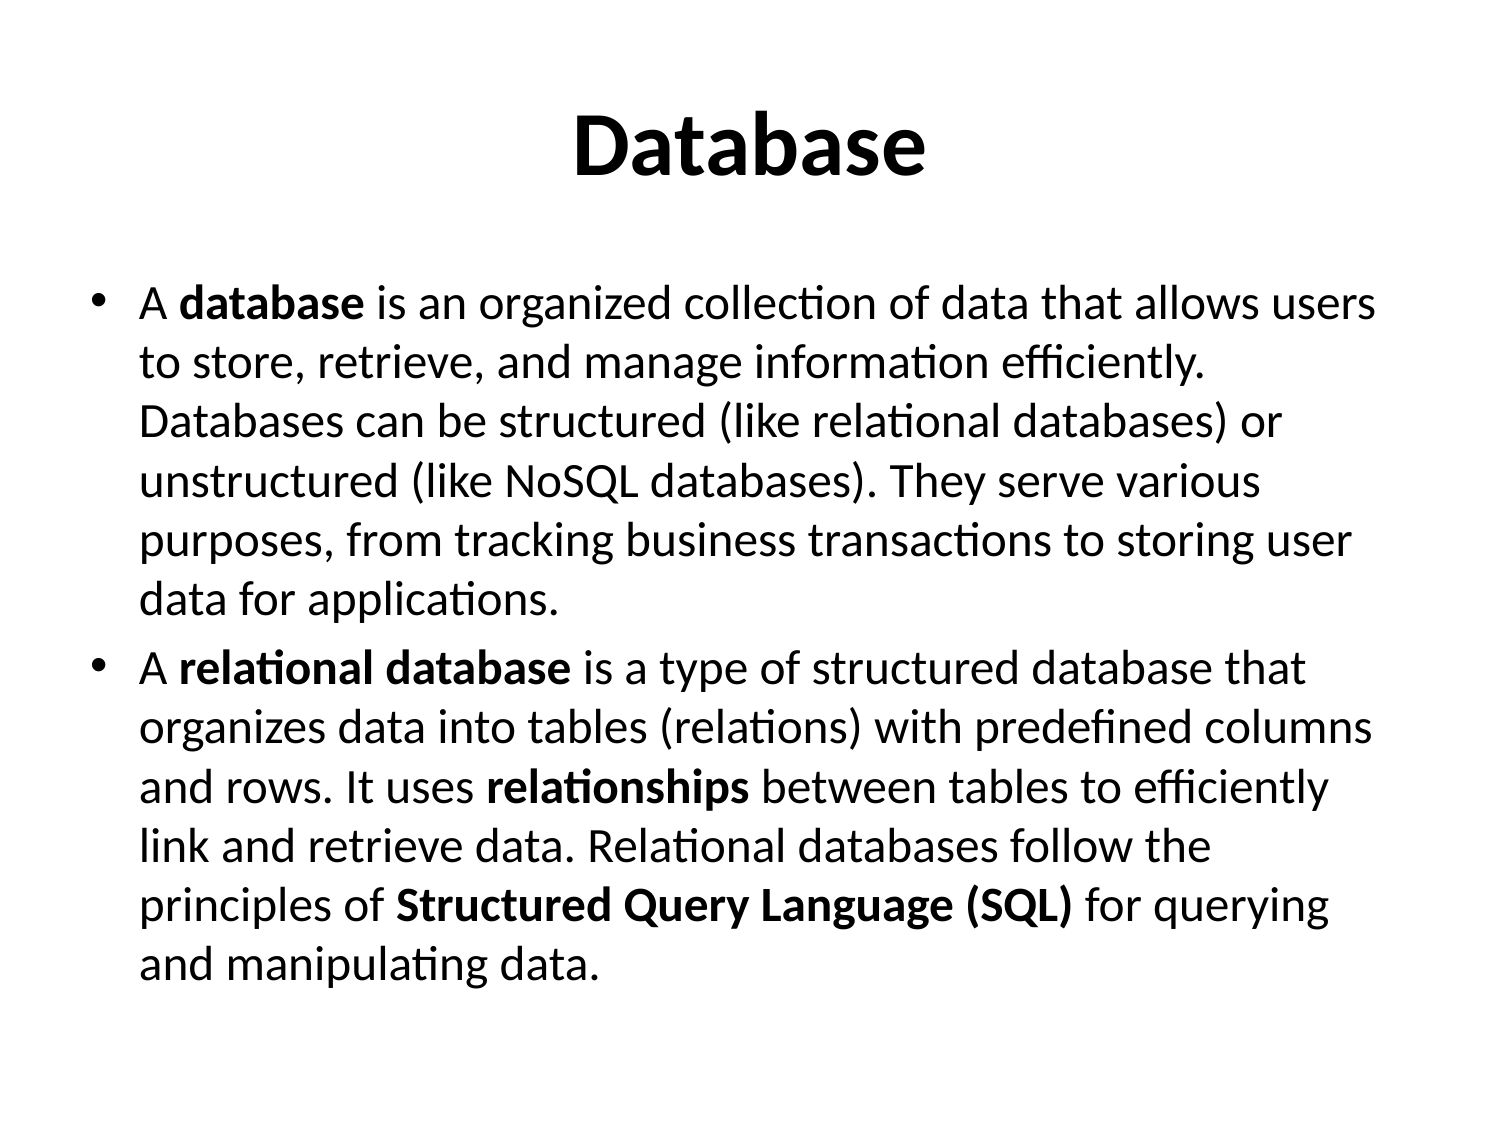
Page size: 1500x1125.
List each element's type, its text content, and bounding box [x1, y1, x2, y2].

title Database [75, 45, 1425, 233]
list A database is an organized collection of data that allows users to store, retrieve, and manage information efficiently. Databases can be structured (like relational databases) or unstructured (like NoSQL databases). They serve various purposes, from tracking business transactions to storing user data for applications. A relational database is a type of structured database that organizes data into tables (relations) with predefined columns and rows. It uses relationships between tables to efficiently link and retrieve data. Relational databases follow the principles of Structured Query Language (SQL) for querying and manipulating data. [75, 262, 1425, 1005]
